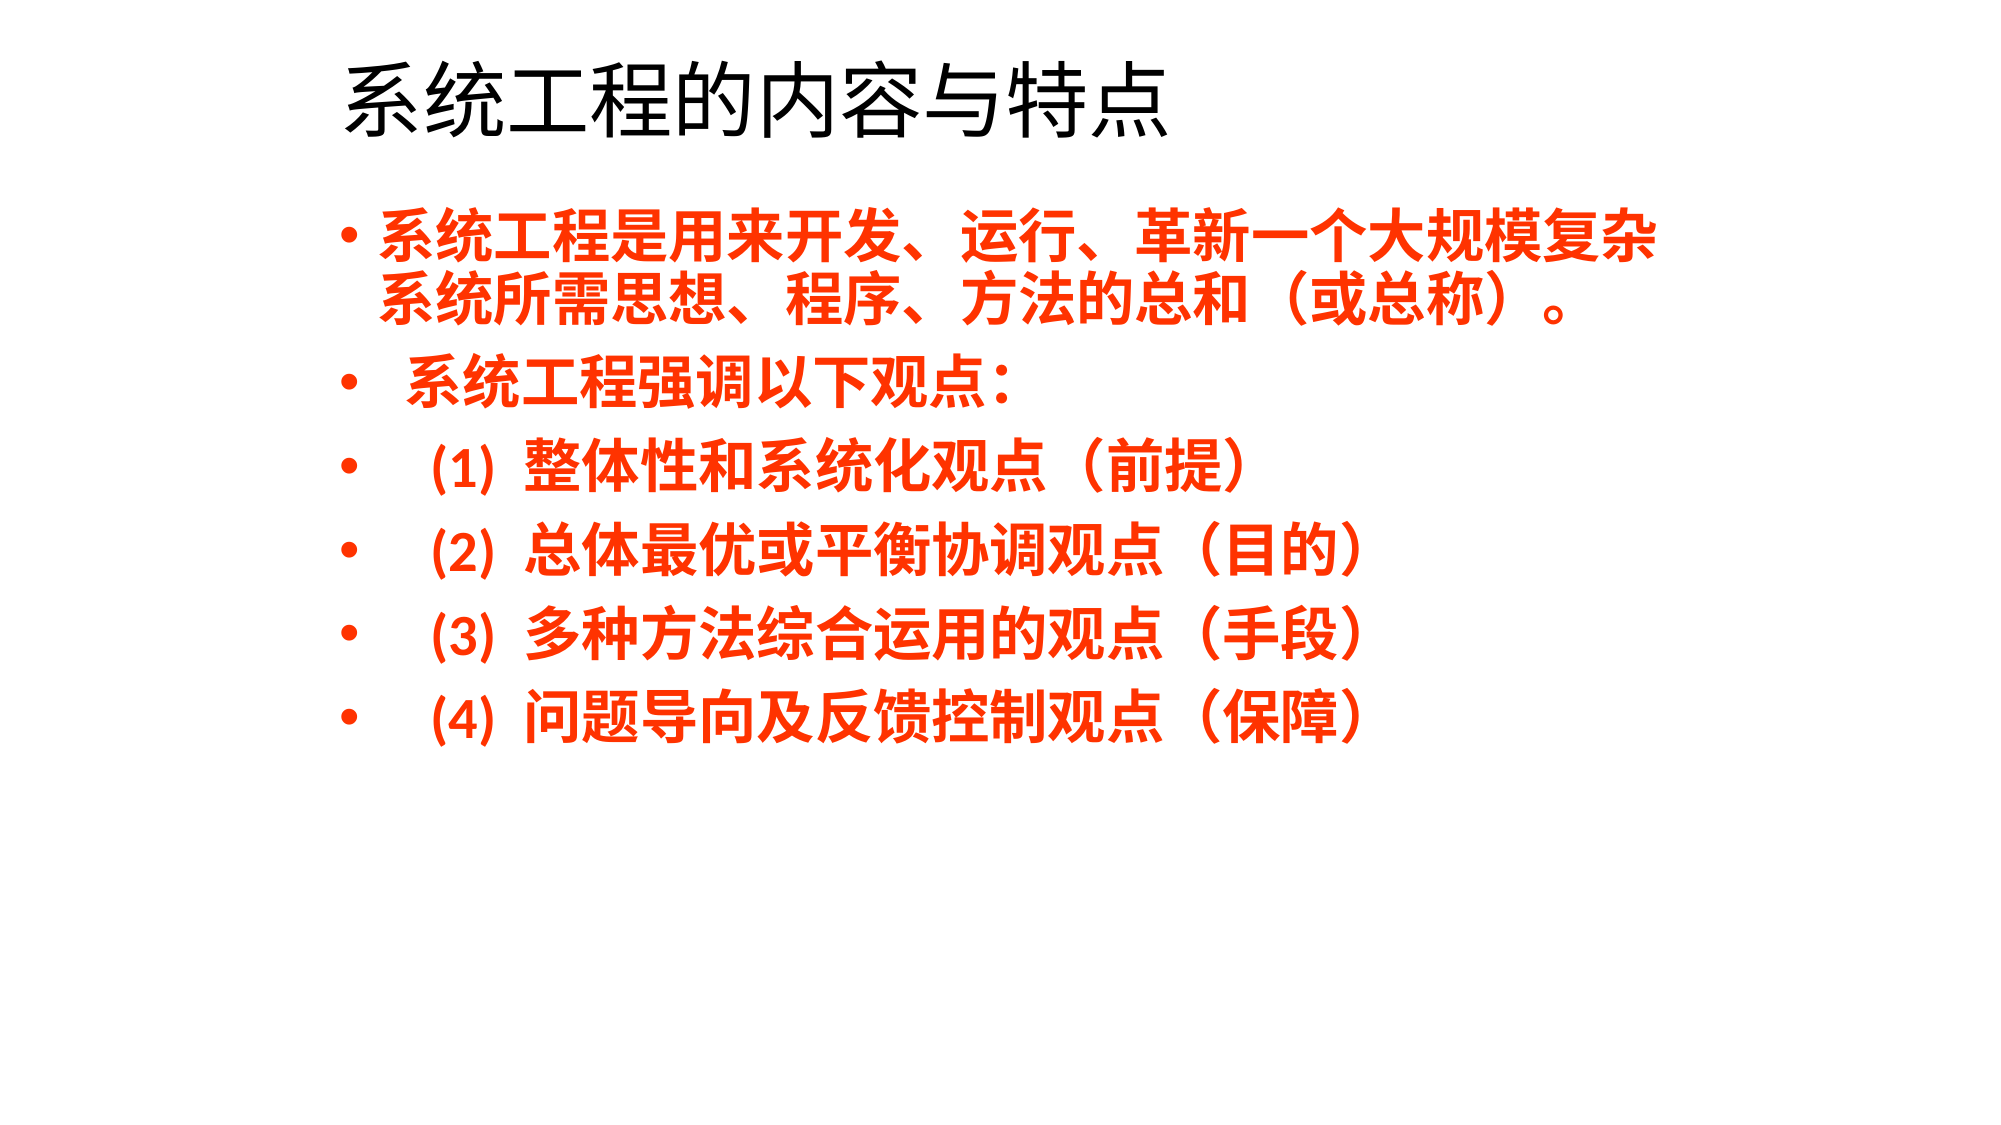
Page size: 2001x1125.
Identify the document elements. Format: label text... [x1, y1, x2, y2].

title 系统工程的内容与特点 [324, 45, 1675, 164]
list 系统工程是用来开发、运行、革新一个大规模复杂系统所需思想、程序、方法的总和（或总称）。 系统工程强调以下观点： (1) 整体性和系统化观点（前提） (2) 总体最优或平衡协调观点（目的） (3) 多种方法综合运用的观点（手段） (4) 问题导向及反馈控制观点（保障） [324, 199, 1675, 1035]
